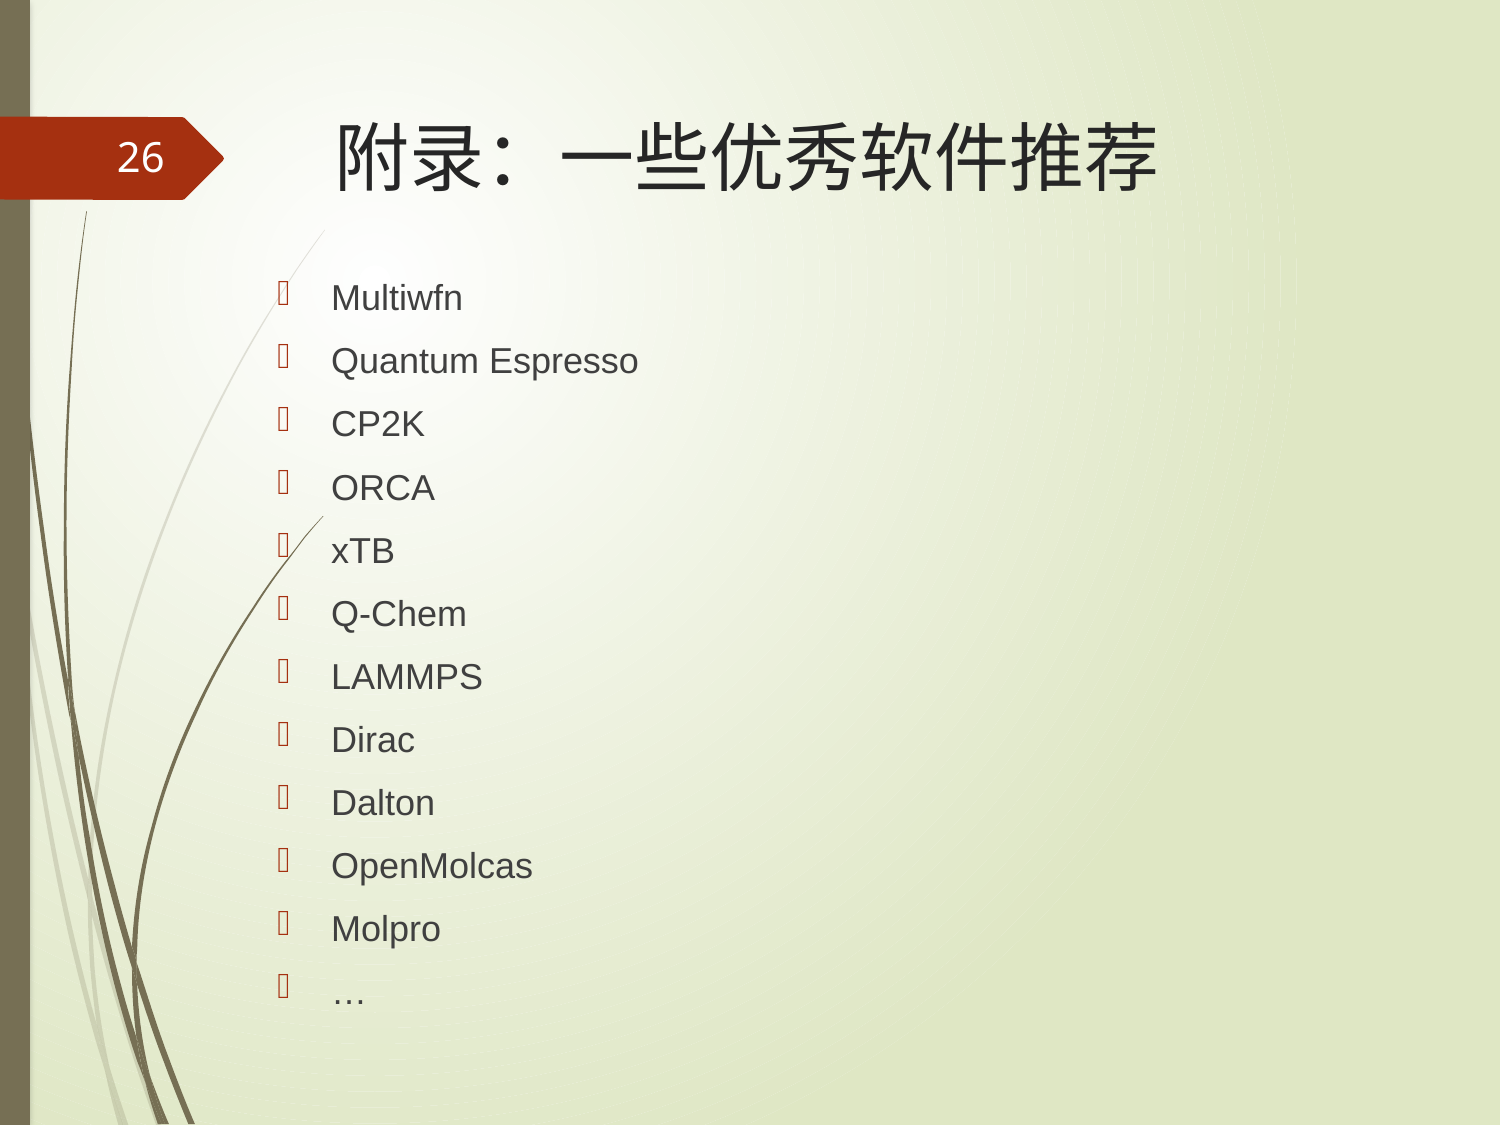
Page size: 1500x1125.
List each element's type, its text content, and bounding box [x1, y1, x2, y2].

title 附录：一些优秀软件推荐 [319, 102, 1400, 313]
list Multiwfn Quantum Espresso CP2K ORCA xTB Q-Chem LAMMPS Dirac Dalton OpenMolcas Molpro … [262, 267, 1375, 1025]
slide_number 26 [83, 129, 180, 190]
